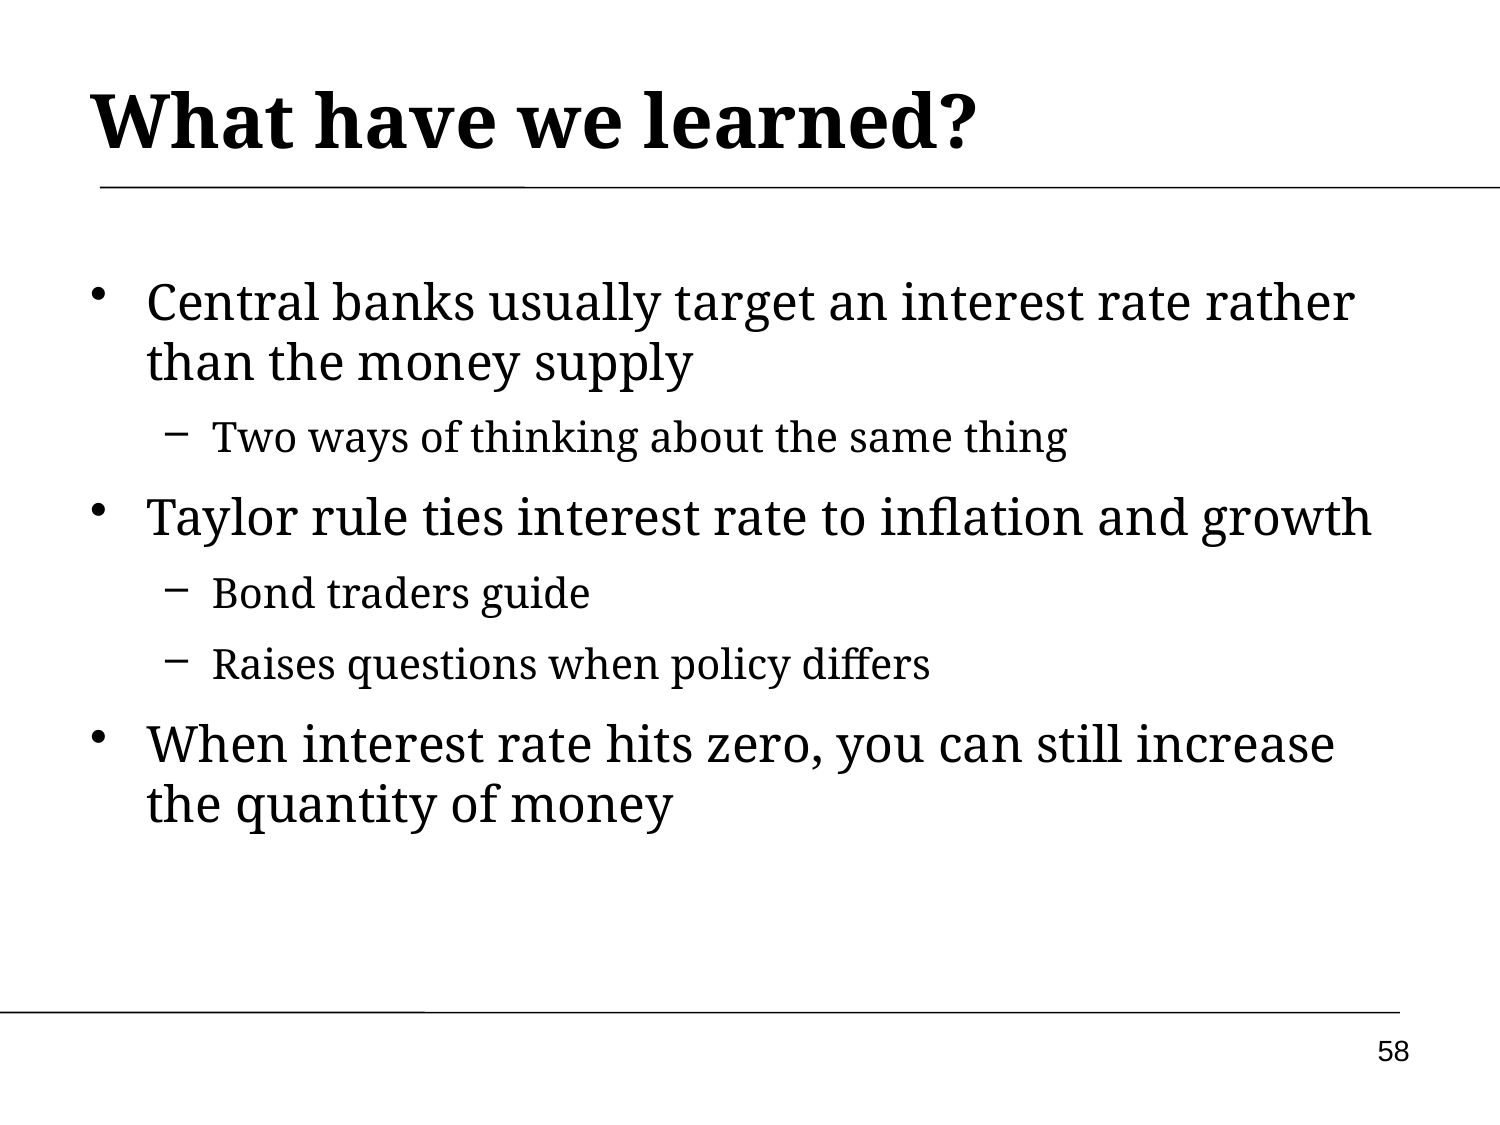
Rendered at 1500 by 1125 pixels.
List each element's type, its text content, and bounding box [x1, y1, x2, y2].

list Central banks usually target an interest rate rather than the money supply Two ways of thinking about the same thing Taylor rule ties interest rate to inflation and growth Bond traders guide Raises questions when policy differs When interest rate hits zero, you can still increase the quantity of money [75, 262, 1425, 1005]
slide_number 58 [1074, 1024, 1426, 1103]
title What have we learned? [75, 50, 1425, 188]
